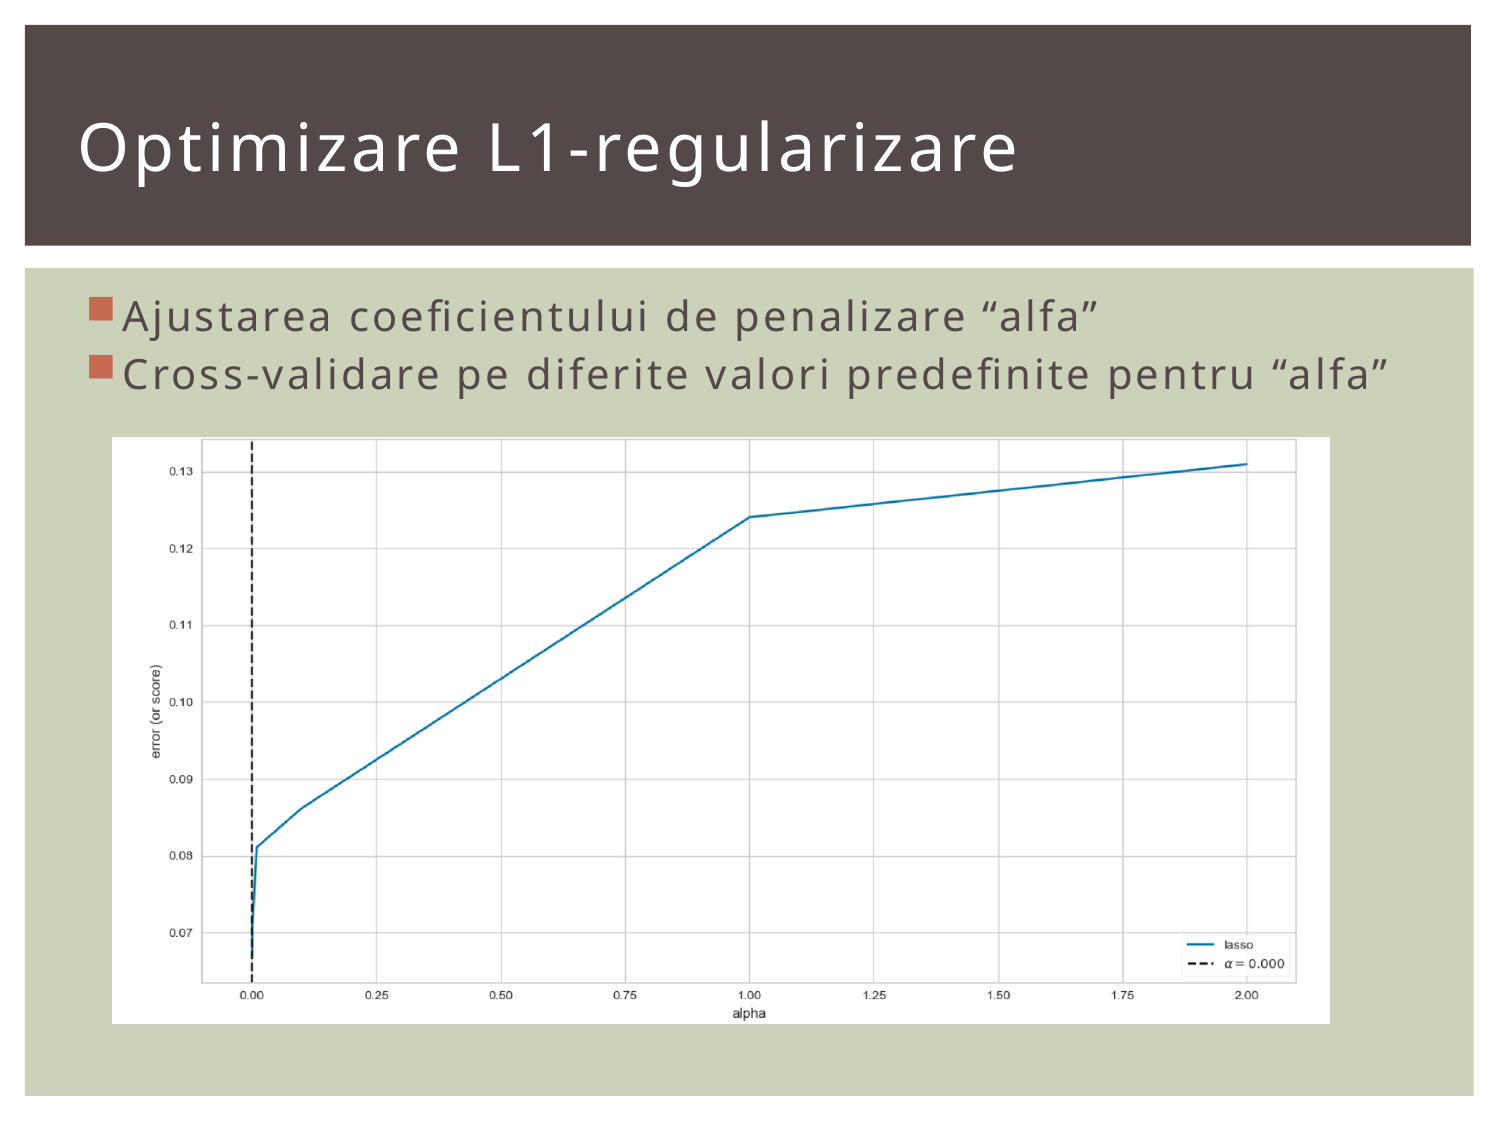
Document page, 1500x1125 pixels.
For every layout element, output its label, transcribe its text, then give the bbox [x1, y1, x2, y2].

title Optimizare L1-regularizare [62, 58, 1438, 232]
list Ajustarea coeficientului de penalizare “alfa” Cross-validare pe diferite valori predefinite pentru “alfa” [62, 281, 1442, 1005]
picture [112, 437, 1330, 1024]
